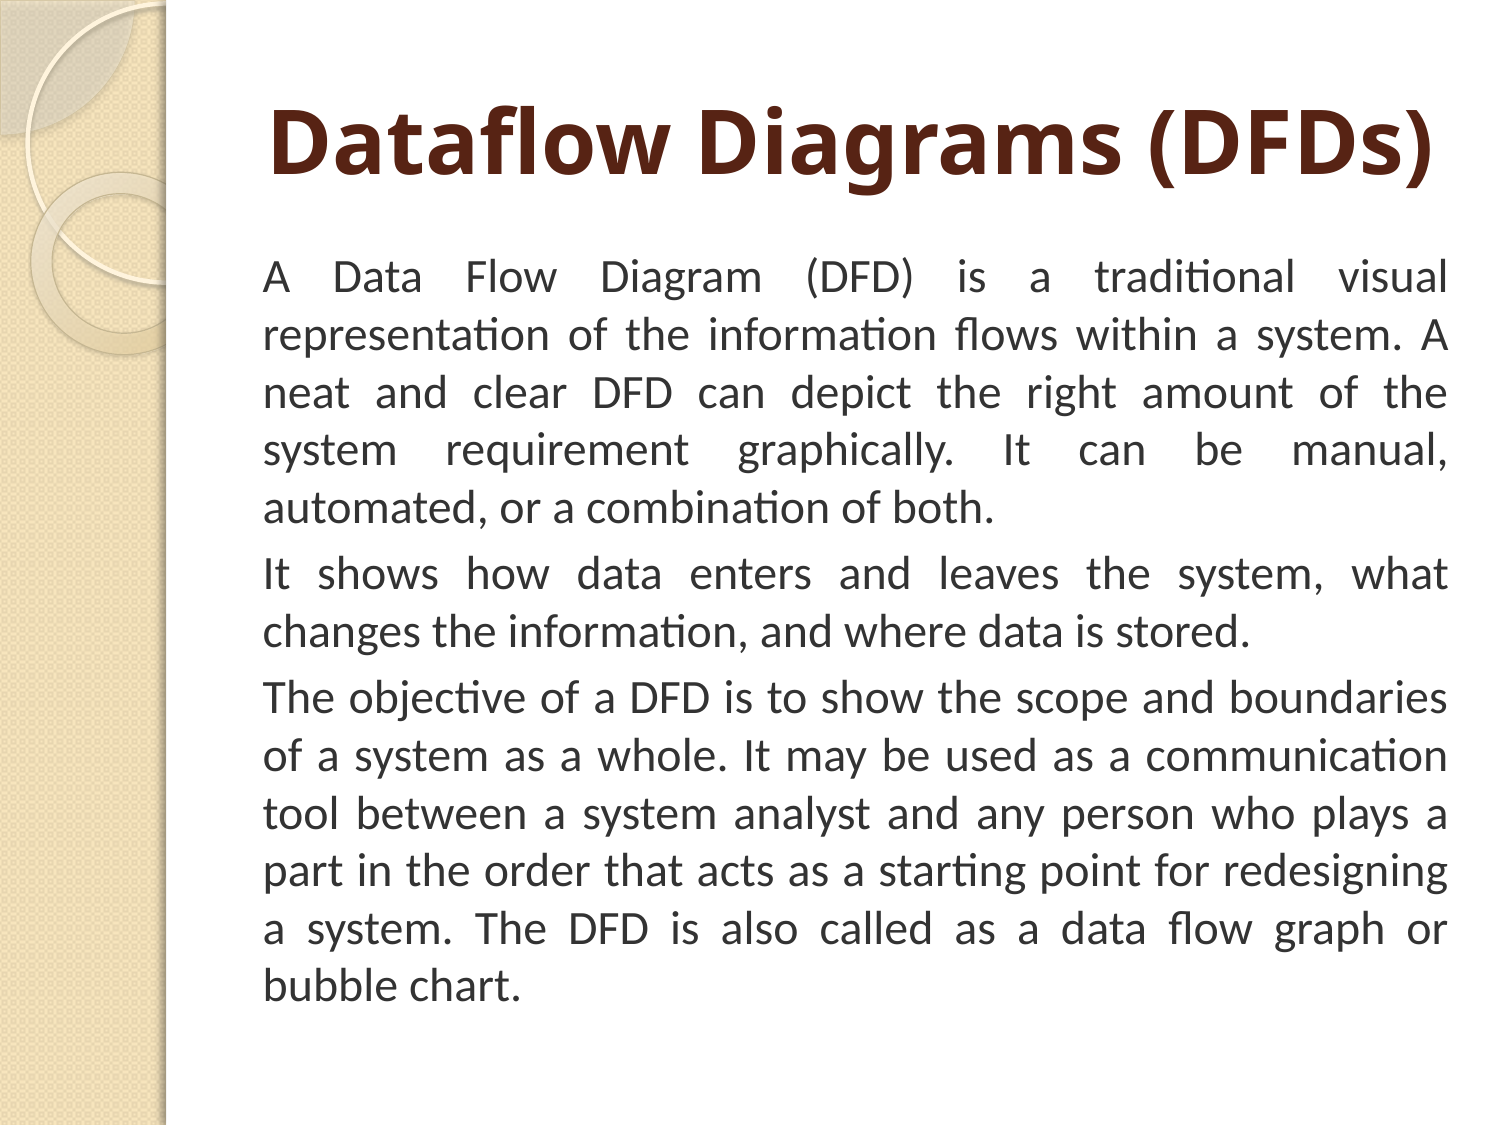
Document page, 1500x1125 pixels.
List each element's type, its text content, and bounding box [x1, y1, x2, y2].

list A Data Flow Diagram (DFD) is a traditional visual representation of the information flows within a system. A neat and clear DFD can depict the right amount of the system requirement graphically. It can be manual, automated, or a combination of both. It shows how data enters and leaves the system, what changes the information, and where data is stored. The objective of a DFD is to show the scope and boundaries of a system as a whole. It may be used as a communication tool between a system analyst and any person who plays a part in the order that acts as a starting point for redesigning a system. The DFD is also called as a data flow graph or bubble chart. [235, 237, 1466, 1025]
title Dataflow Diagrams (DFDs) [235, 45, 1466, 233]
